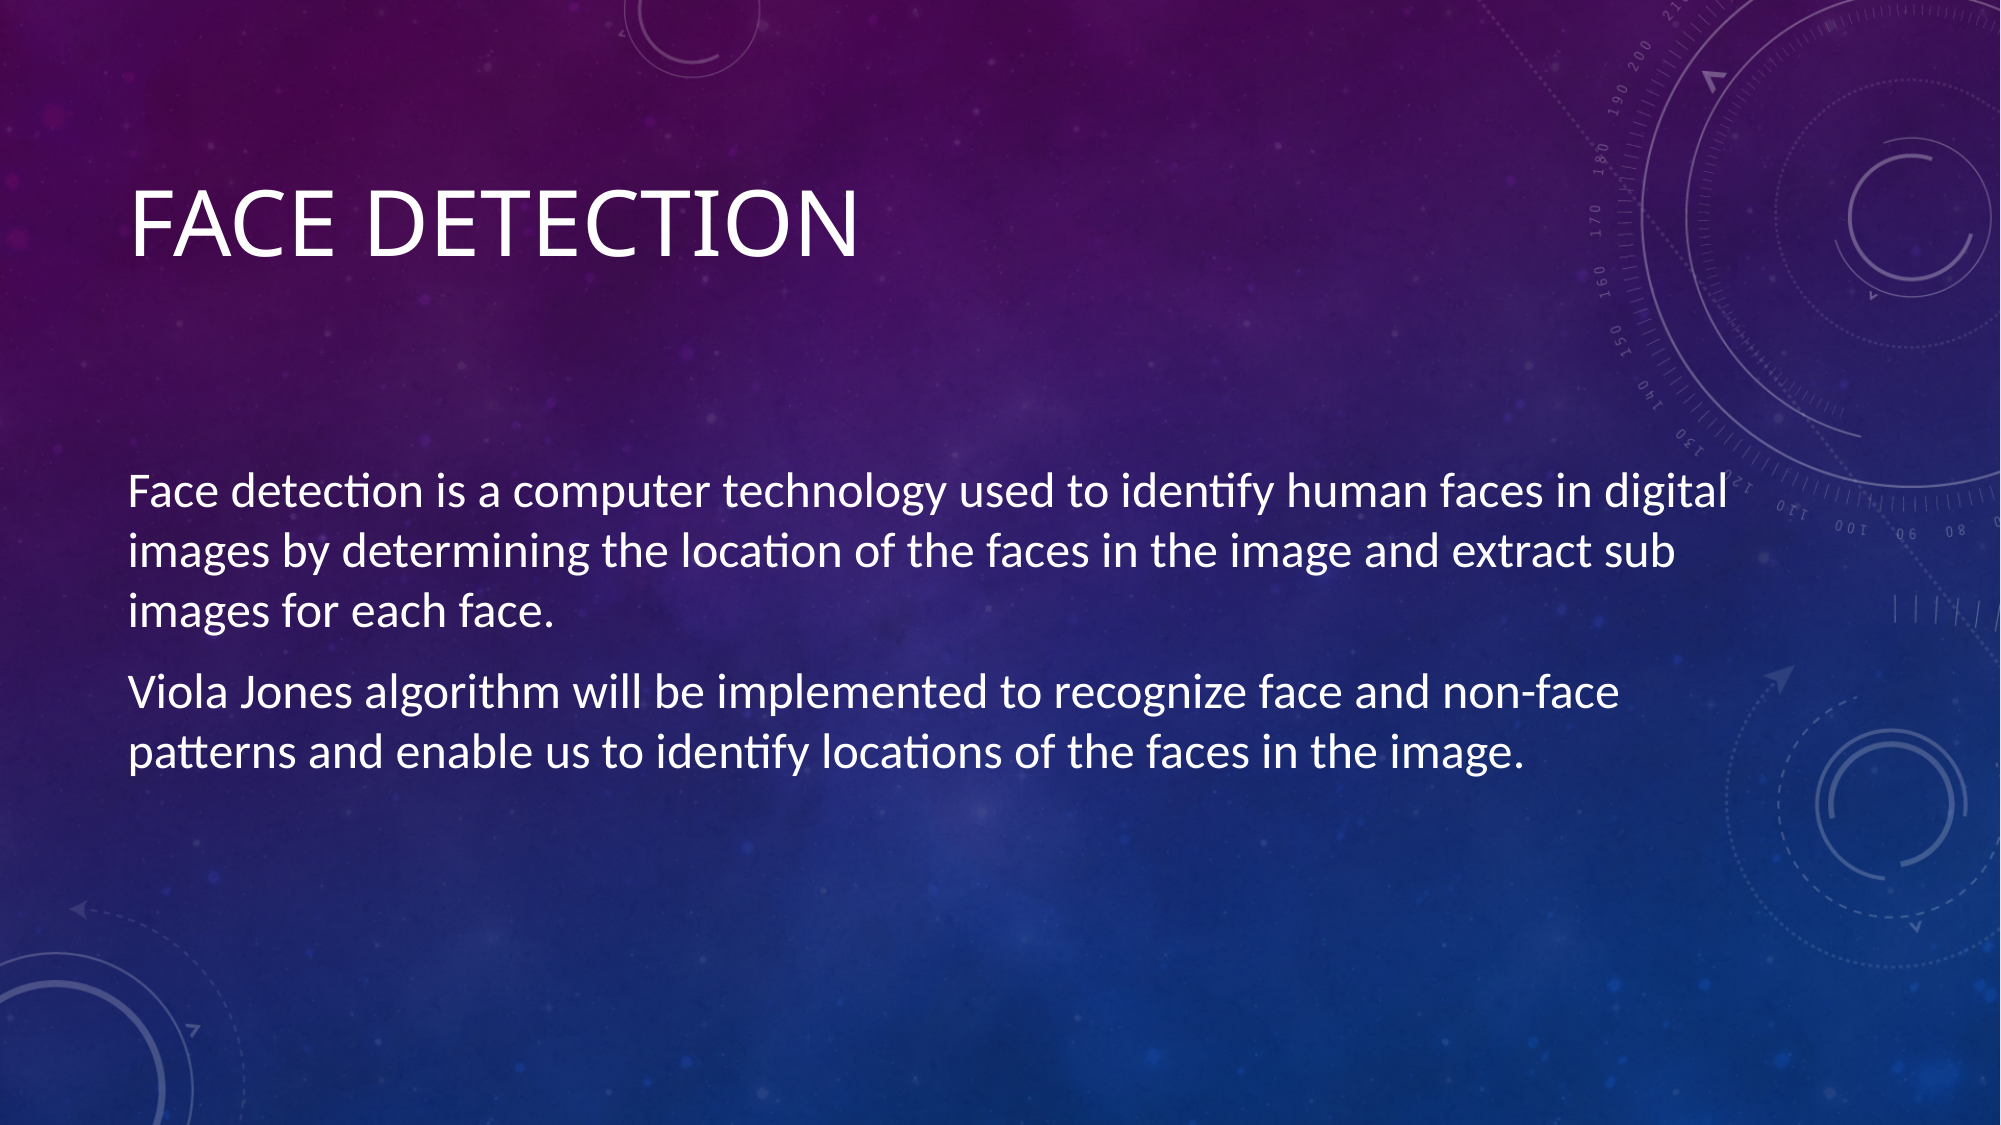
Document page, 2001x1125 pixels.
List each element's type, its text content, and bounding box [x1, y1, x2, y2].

list Face detection is a computer technology used to identify human faces in digital images by determining the location of the faces in the image and extract sub images for each face. Viola Jones algorithm will be implemented to recognize face and non-face patterns and enable us to identify locations of the faces in the image. [112, 351, 1775, 950]
picture [0, 0, 2001, 1125]
title Face Detection [112, 99, 1775, 339]
